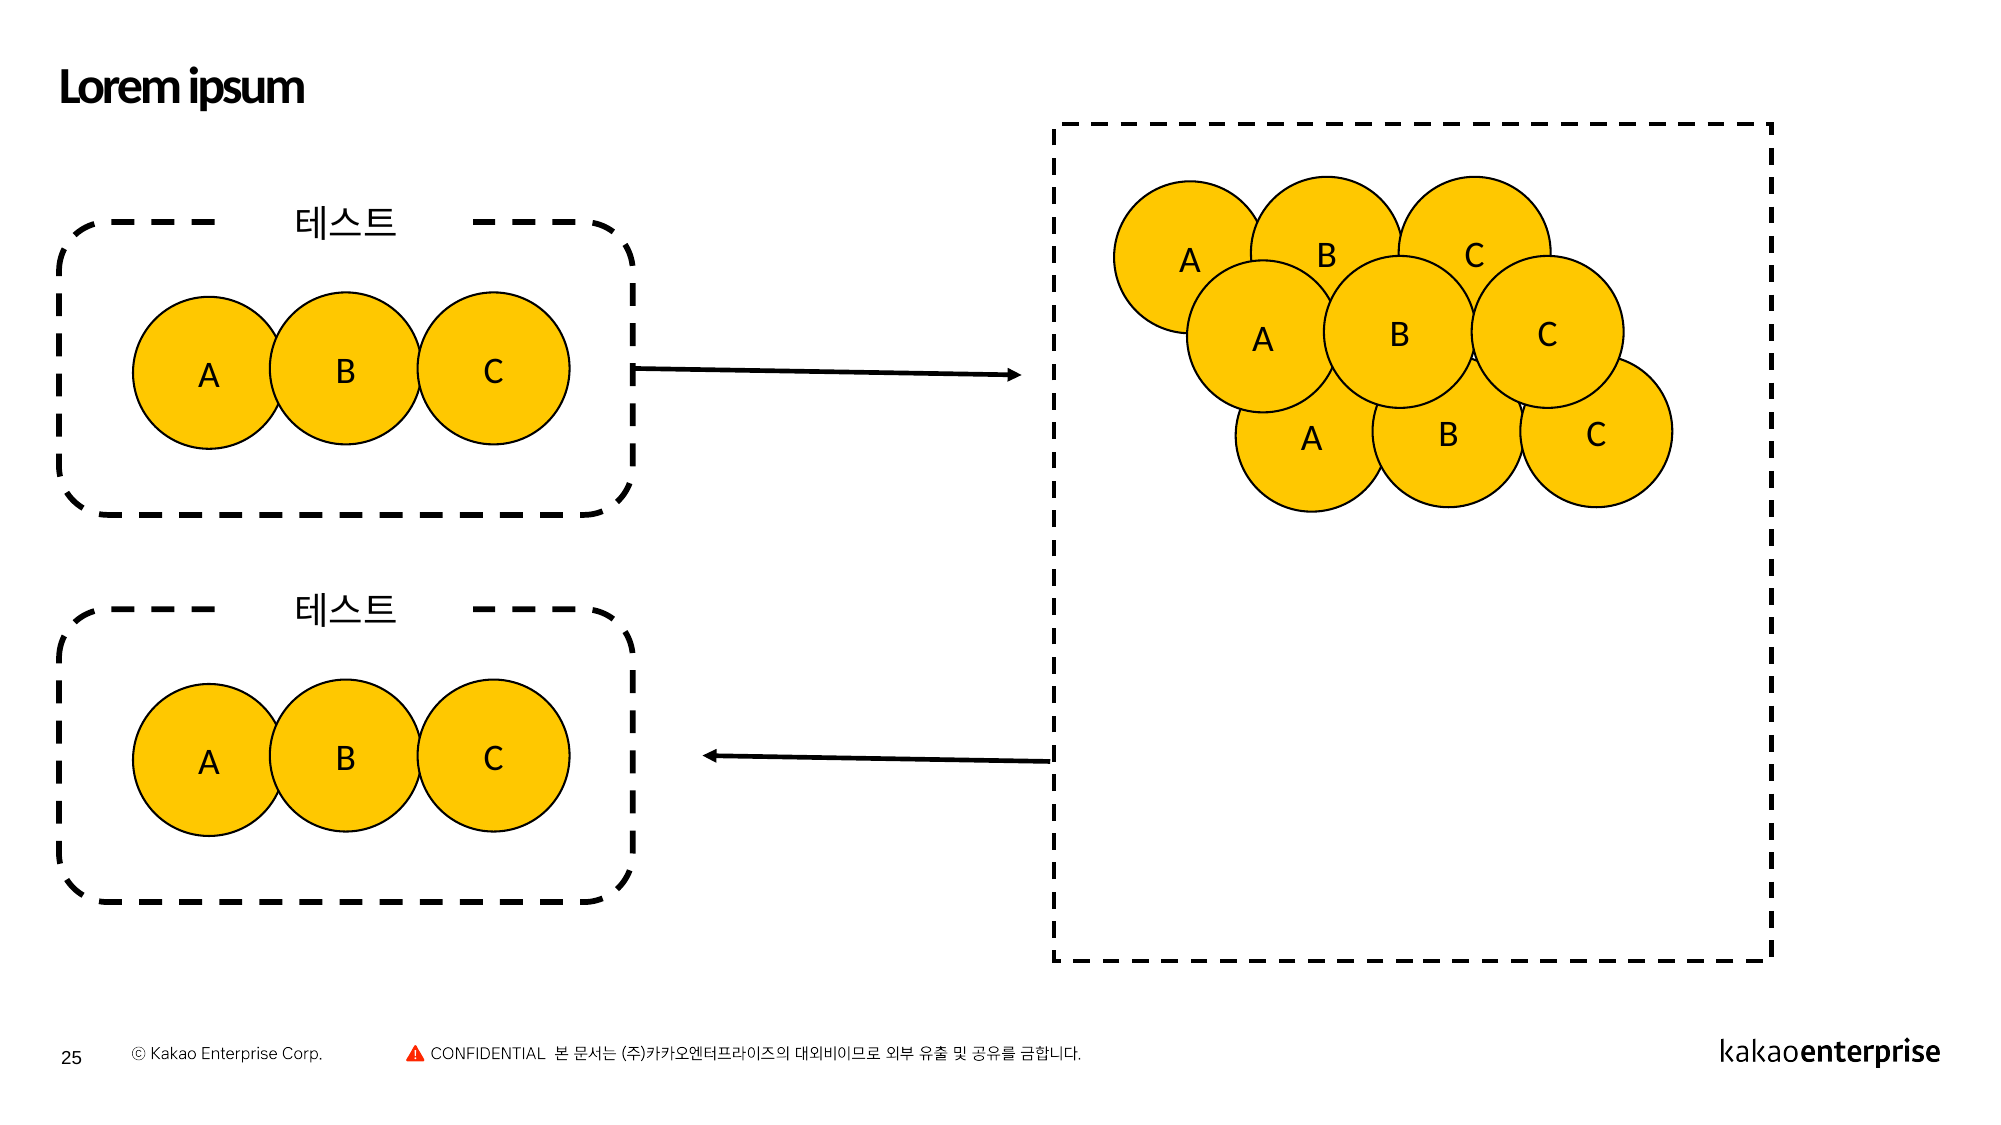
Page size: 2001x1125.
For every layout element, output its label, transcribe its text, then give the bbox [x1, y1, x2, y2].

text_box A [1234, 371, 1381, 513]
text_box [57, 220, 634, 516]
text_box B [268, 678, 420, 833]
list Lorem ipsum [59, 59, 1436, 158]
text_box C [1519, 358, 1674, 509]
picture [1721, 1037, 1940, 1068]
picture [406, 1045, 1085, 1063]
text_box A [1185, 259, 1332, 414]
text_box 테스트 [218, 578, 474, 640]
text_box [632, 368, 1022, 375]
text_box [702, 755, 1051, 762]
text_box C [1470, 254, 1625, 409]
text_box C [416, 291, 571, 446]
text_box [57, 608, 634, 904]
text_box 테스트 [218, 191, 474, 253]
picture [131, 1045, 323, 1063]
text_box C [1397, 175, 1552, 307]
text_box A [131, 682, 279, 838]
text_box B [1249, 175, 1401, 297]
text_box A [1113, 180, 1257, 335]
text_box B [1371, 358, 1522, 509]
text_box [1053, 123, 1773, 962]
text_box B [268, 291, 420, 446]
text_box B [1322, 254, 1474, 409]
text_box A [131, 295, 279, 450]
text_box C [416, 678, 571, 833]
